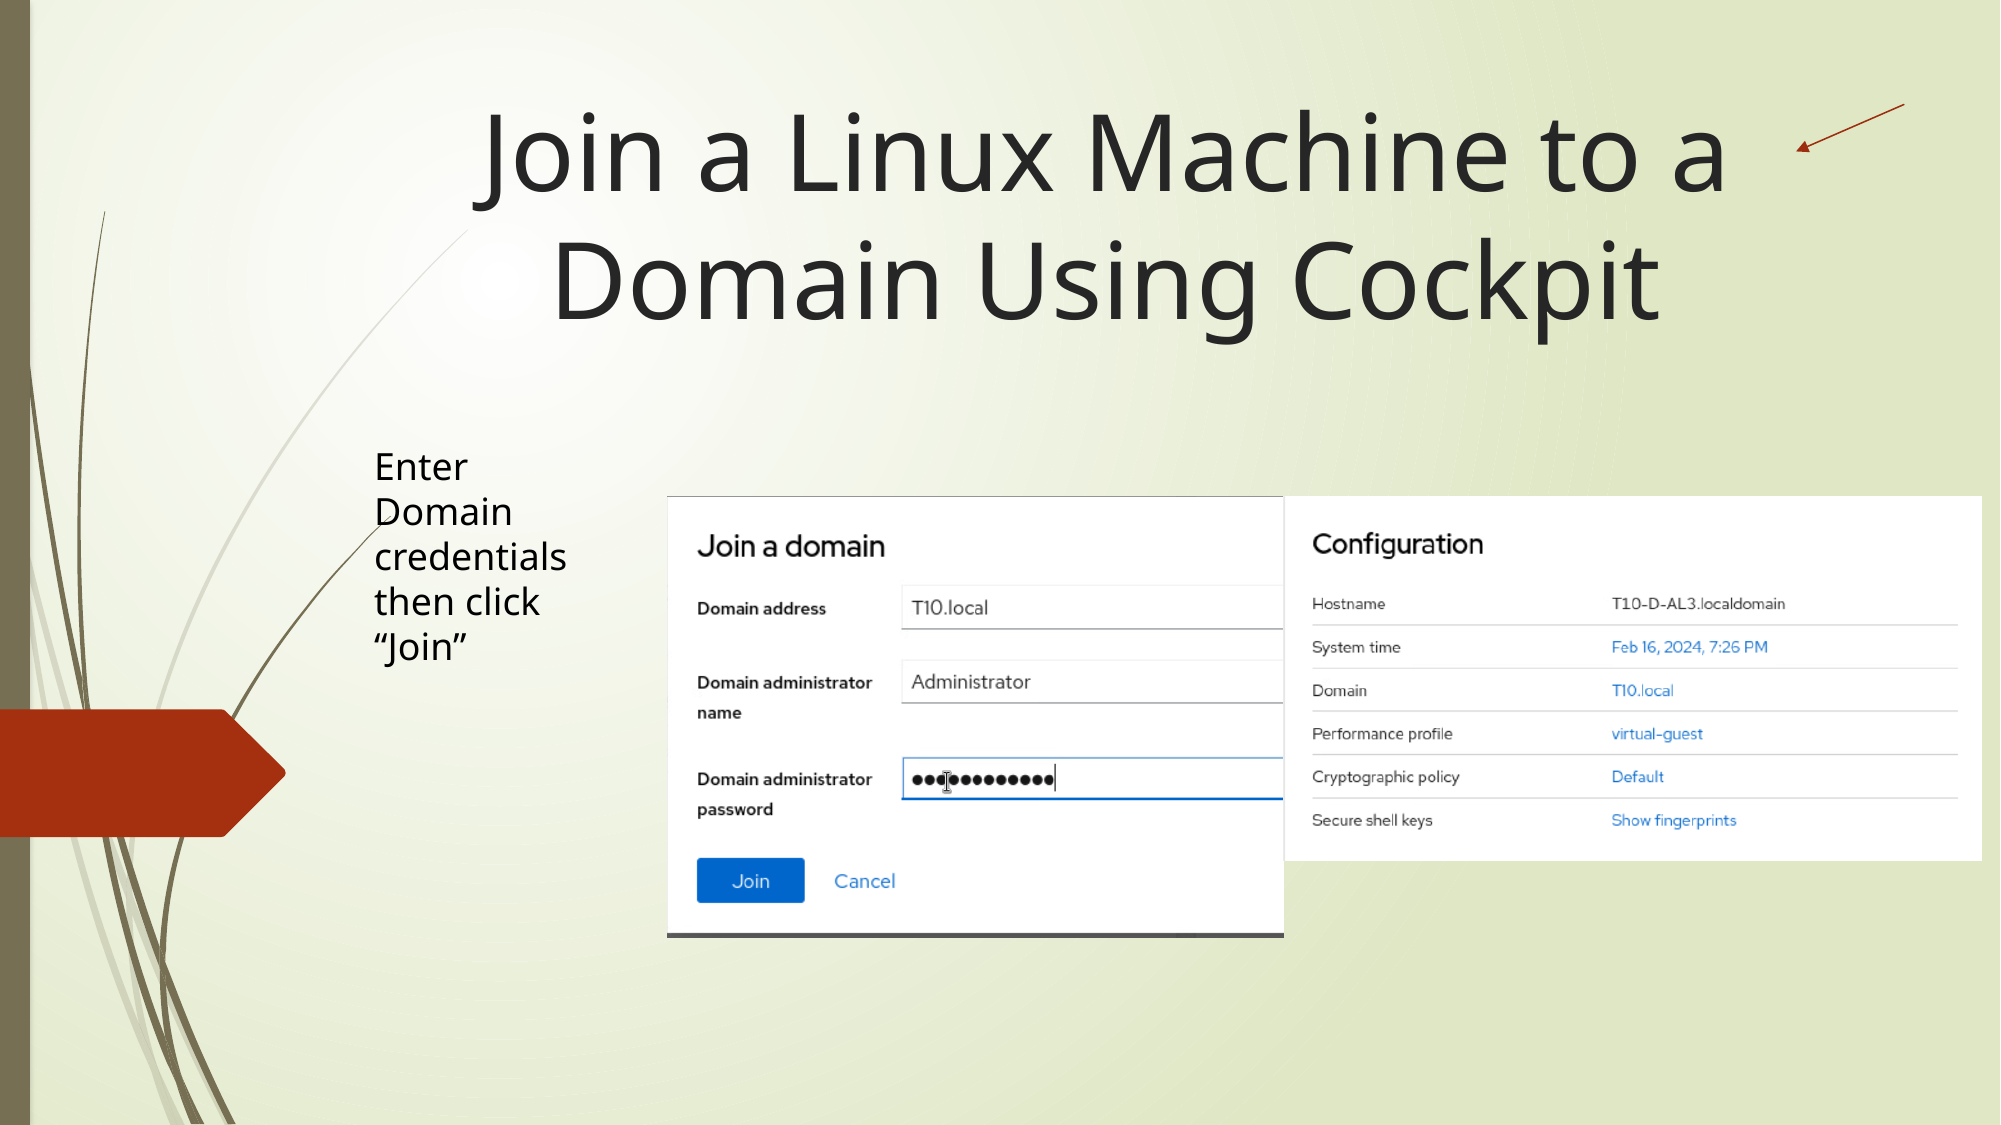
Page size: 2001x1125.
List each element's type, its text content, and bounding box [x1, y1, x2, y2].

picture [667, 496, 1982, 938]
text_box Enter Domain credentials then click “Join” [359, 435, 621, 676]
title Join a Linux Machine to a Domain Using Cockpit [374, 75, 1838, 349]
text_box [1795, 104, 1905, 152]
